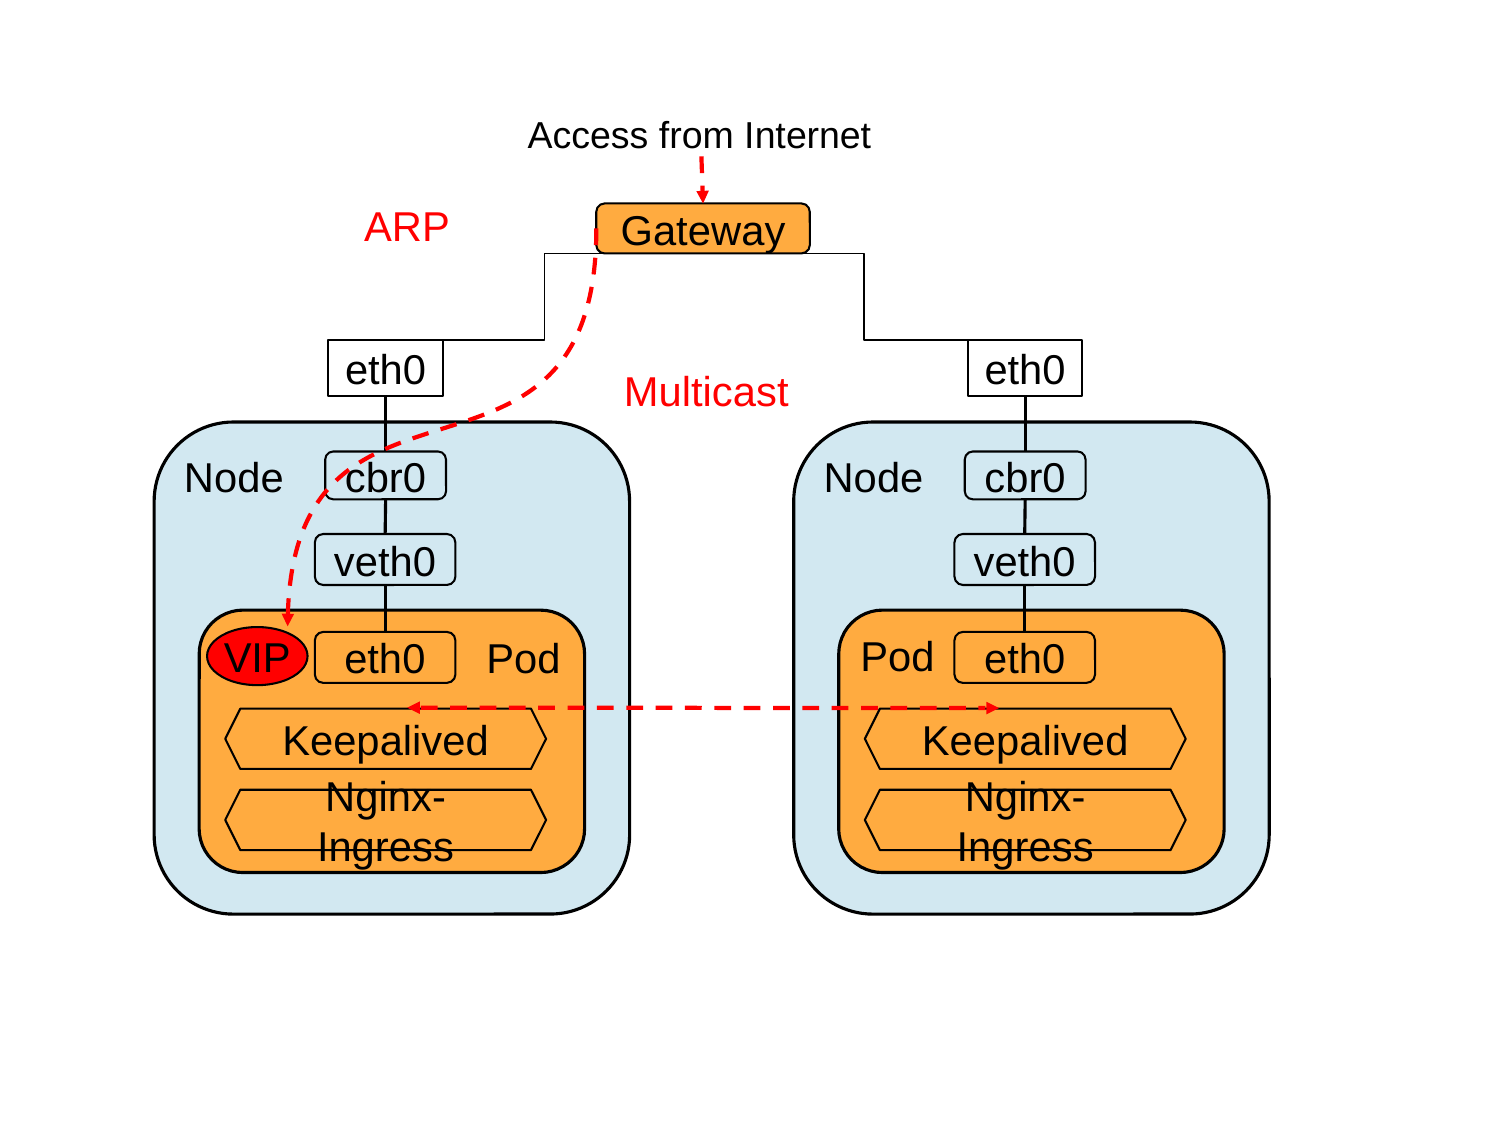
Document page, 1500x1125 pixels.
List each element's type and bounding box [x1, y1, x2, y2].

text_box [153, 110, 1270, 915]
